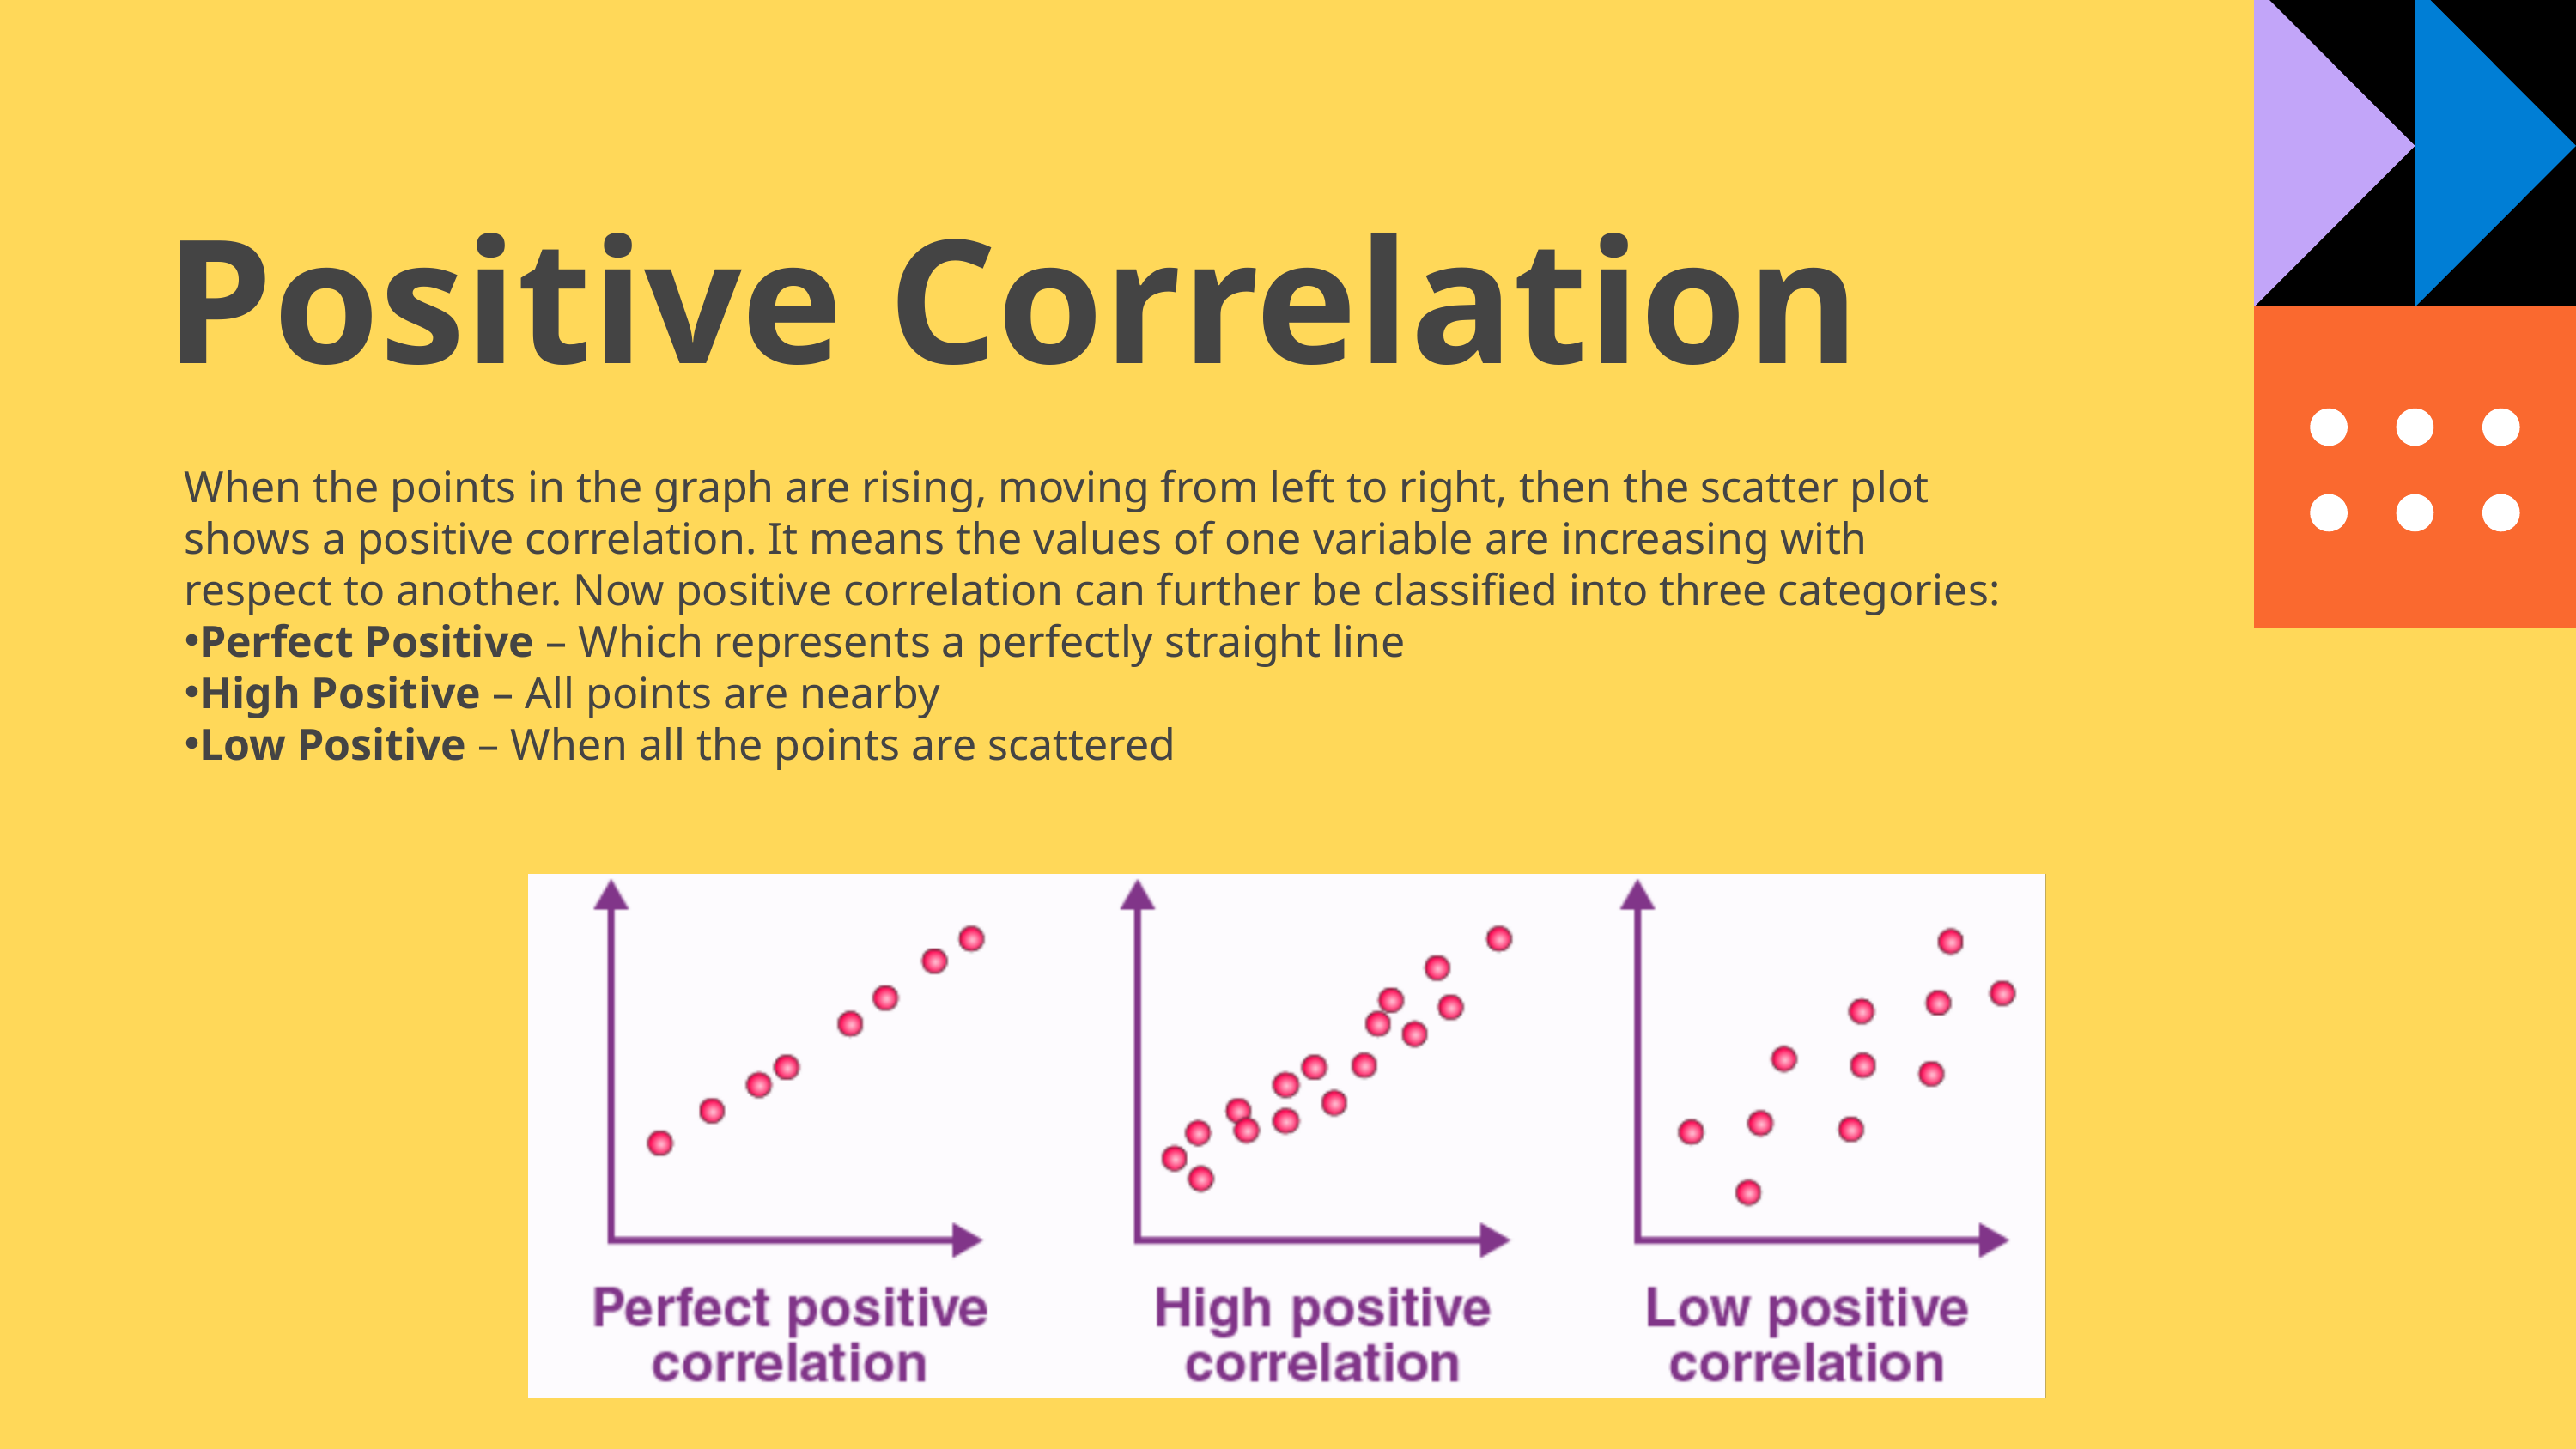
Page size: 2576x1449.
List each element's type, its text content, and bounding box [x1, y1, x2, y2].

text_box When the points in the graph are rising, moving from left to right, then the scatter plot shows a positive correlation. It means the values of one variable are increasing with respect to another. Now positive correlation can further be classified into three categories: Perfect Positive – Which represents a perfectly straight line High Positive – All points are nearby Low Positive – When all the points are scattered [171, 452, 2029, 814]
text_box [2253, 0, 2576, 628]
picture [528, 874, 2048, 1398]
text_box Positive Correlation [165, 191, 2116, 398]
text_box [1741, 797, 2056, 1098]
